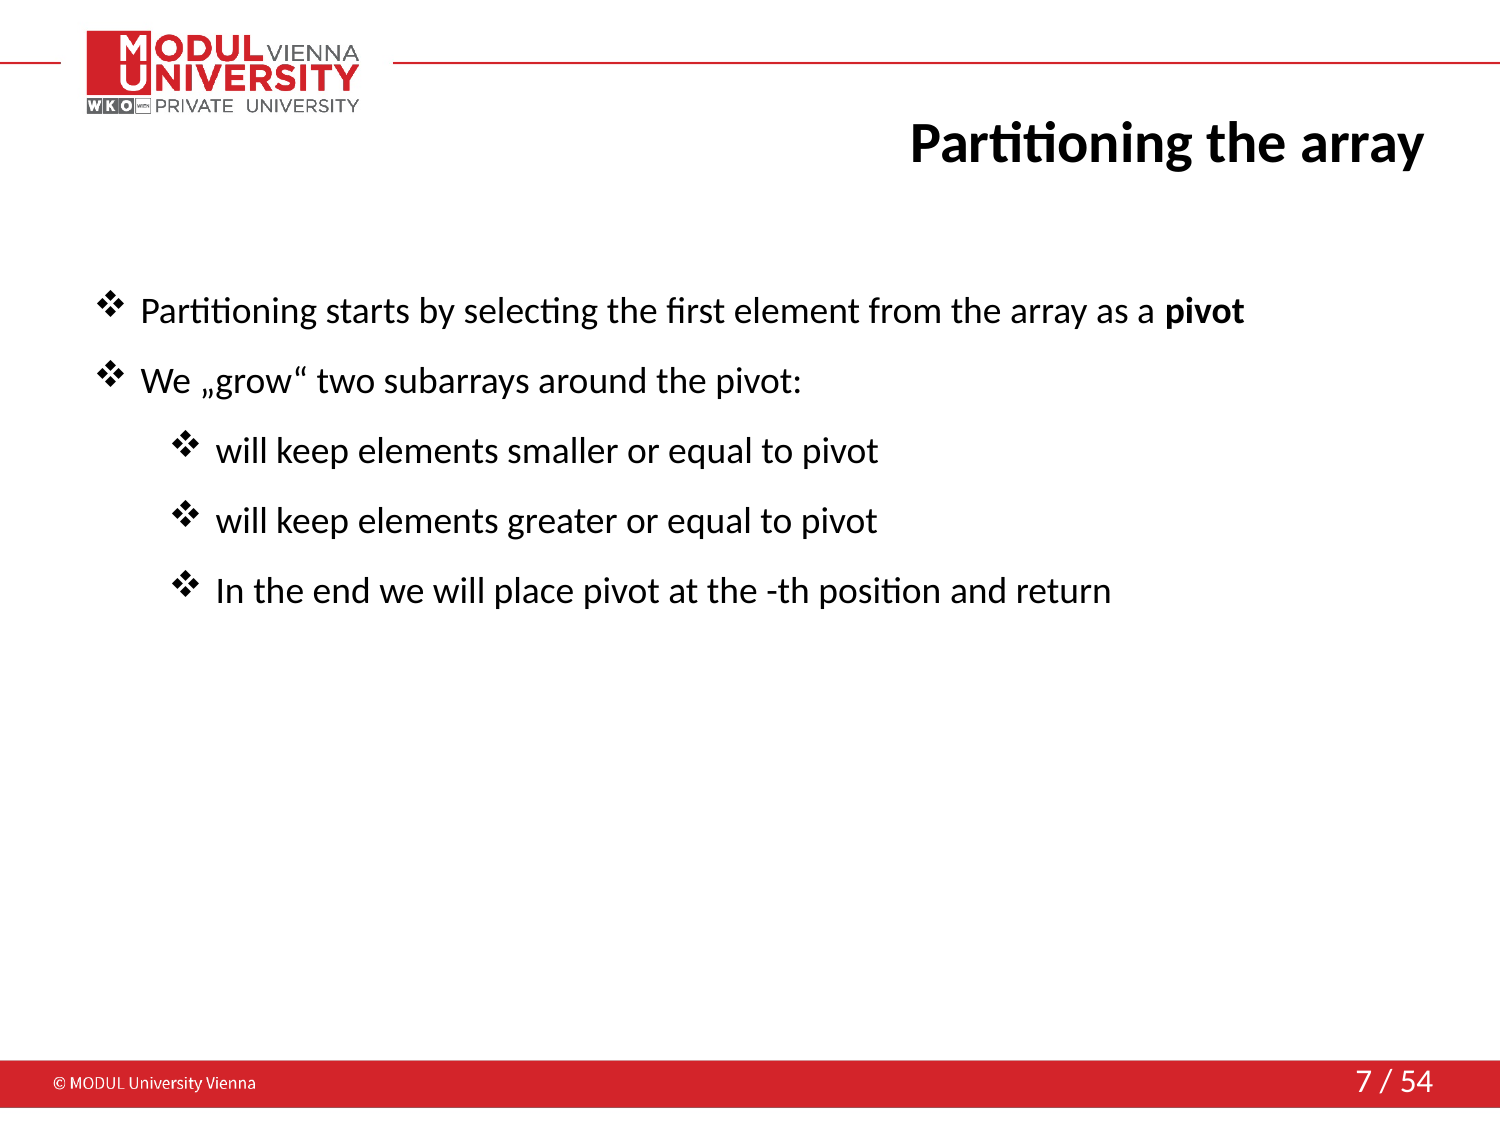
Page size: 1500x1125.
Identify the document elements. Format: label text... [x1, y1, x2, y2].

picture [0, 0, 1500, 1125]
title Partitioning the array [75, 44, 1425, 233]
